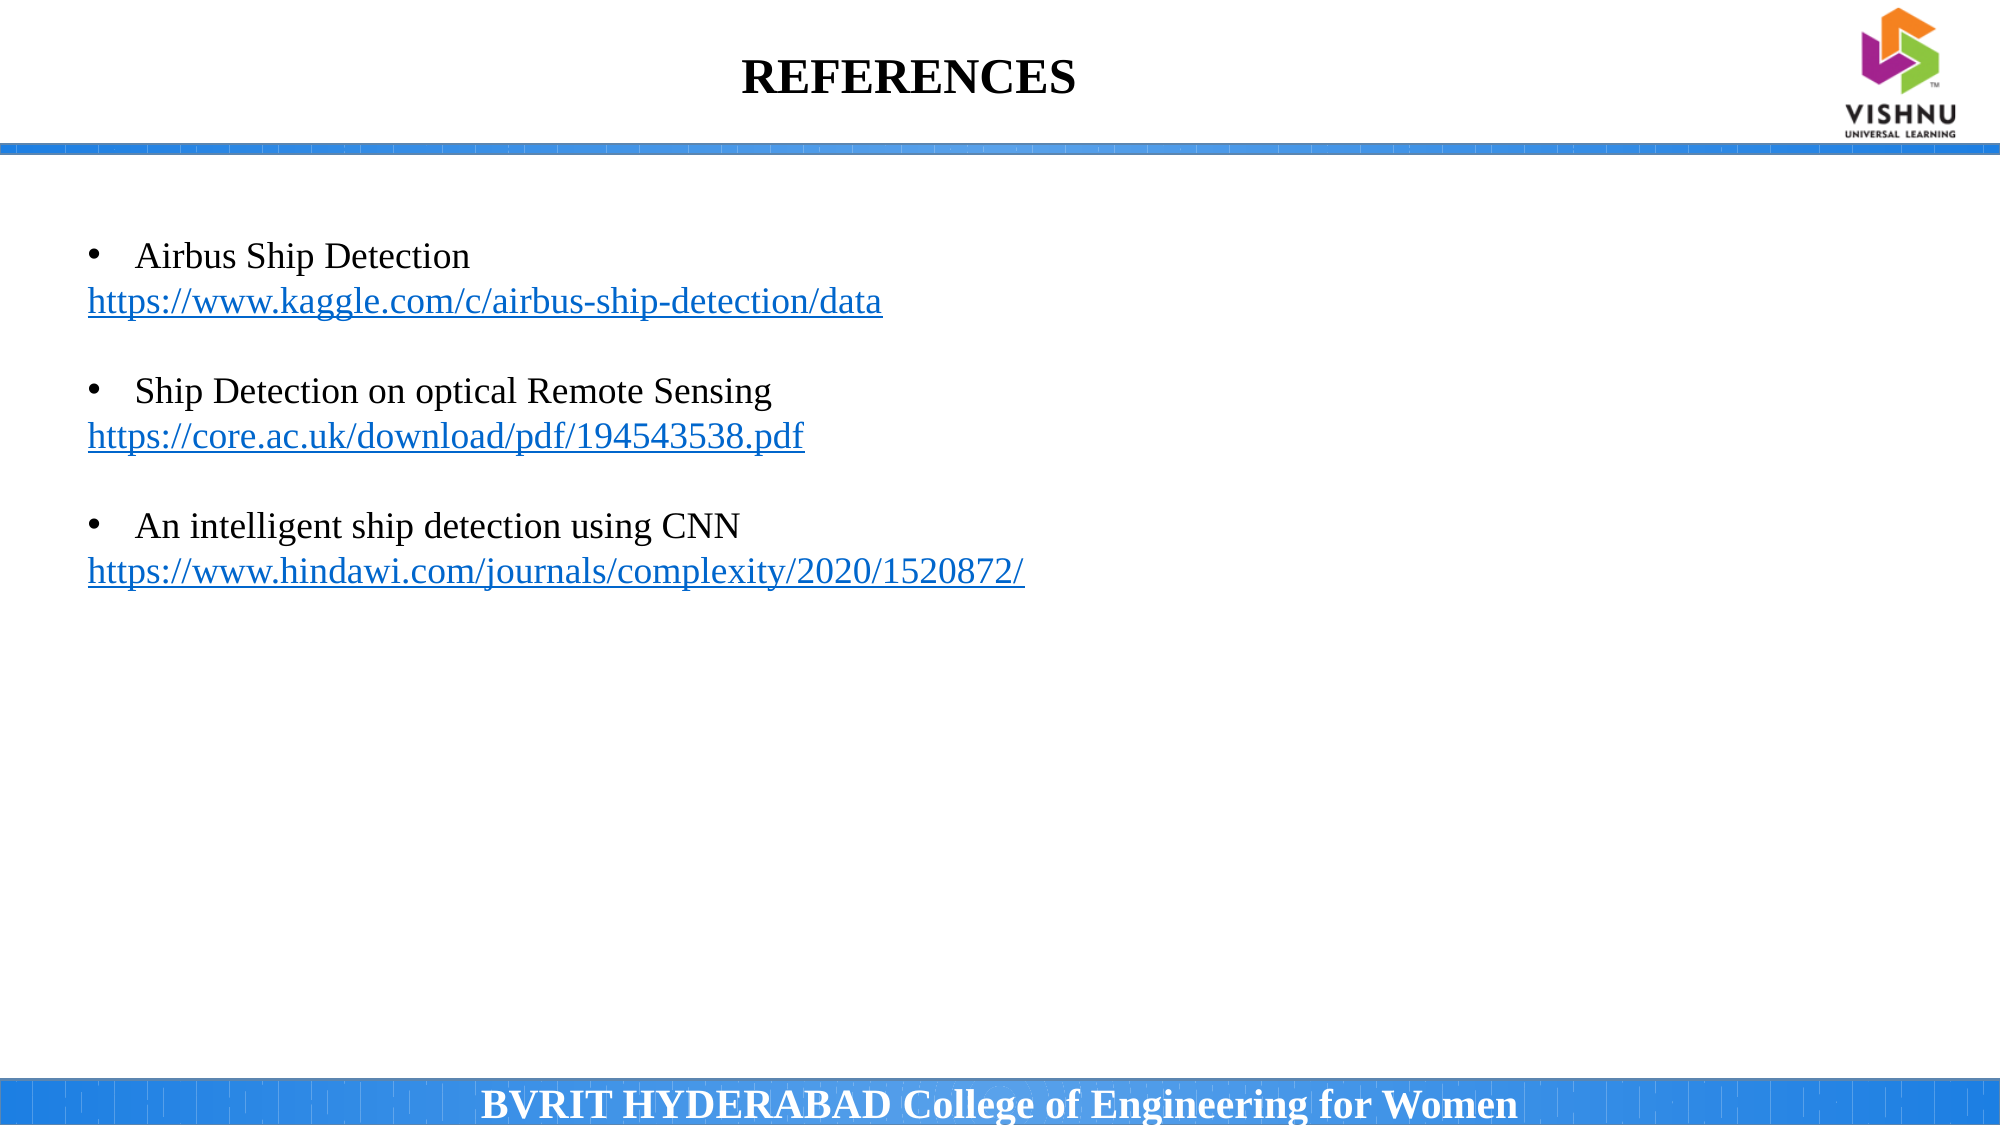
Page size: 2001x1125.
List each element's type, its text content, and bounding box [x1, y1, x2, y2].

picture [1814, 0, 1992, 166]
text_box [1992, 143, 2000, 155]
text_box [0, 143, 1814, 155]
text_box Airbus Ship Detection https://www.kaggle.com/c/airbus-ship-detection/data Ship Detection on optical Remote Sensing https://core.ac.uk/download/pdf/194543538.pdf An intelligent ship detection using CNN https://www.hindawi.com/journals/complexity/2020/1520872/ [72, 223, 1522, 599]
text_box BVRIT HYDERABAD College of Engineering for Women [0, 1078, 2000, 1125]
text_box REFERENCES [726, 36, 1162, 112]
